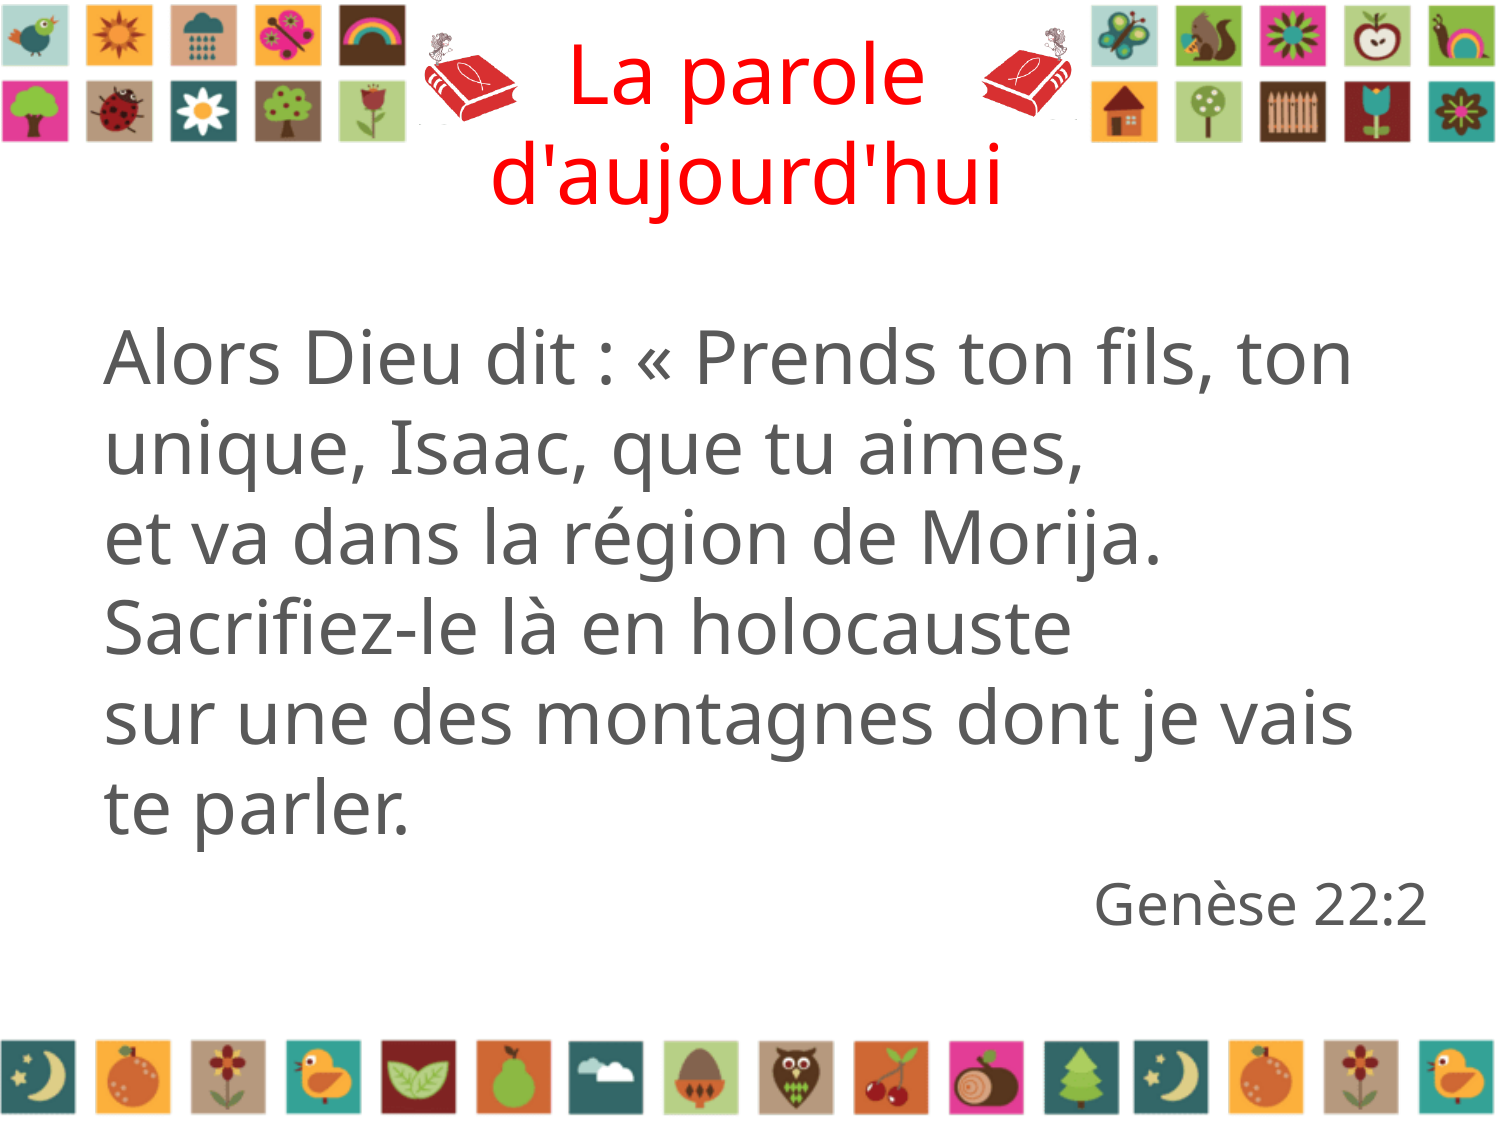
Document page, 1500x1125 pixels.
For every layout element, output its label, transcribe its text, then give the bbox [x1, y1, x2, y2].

text_box La parole d'aujourd'hui [414, 13, 1080, 229]
picture [950, 3, 1500, 150]
text_box Genèse 22:2 [812, 860, 1444, 945]
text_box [0, 1028, 1500, 1118]
picture [0, 3, 550, 150]
text_box Alors Dieu dit : « Prends ton fils, ton unique, Isaac, que tu aimes, et va dans la région de Morija. Sacrifiez-le là en holocauste sur une des montagnes dont je vais te parler. [88, 302, 1436, 858]
